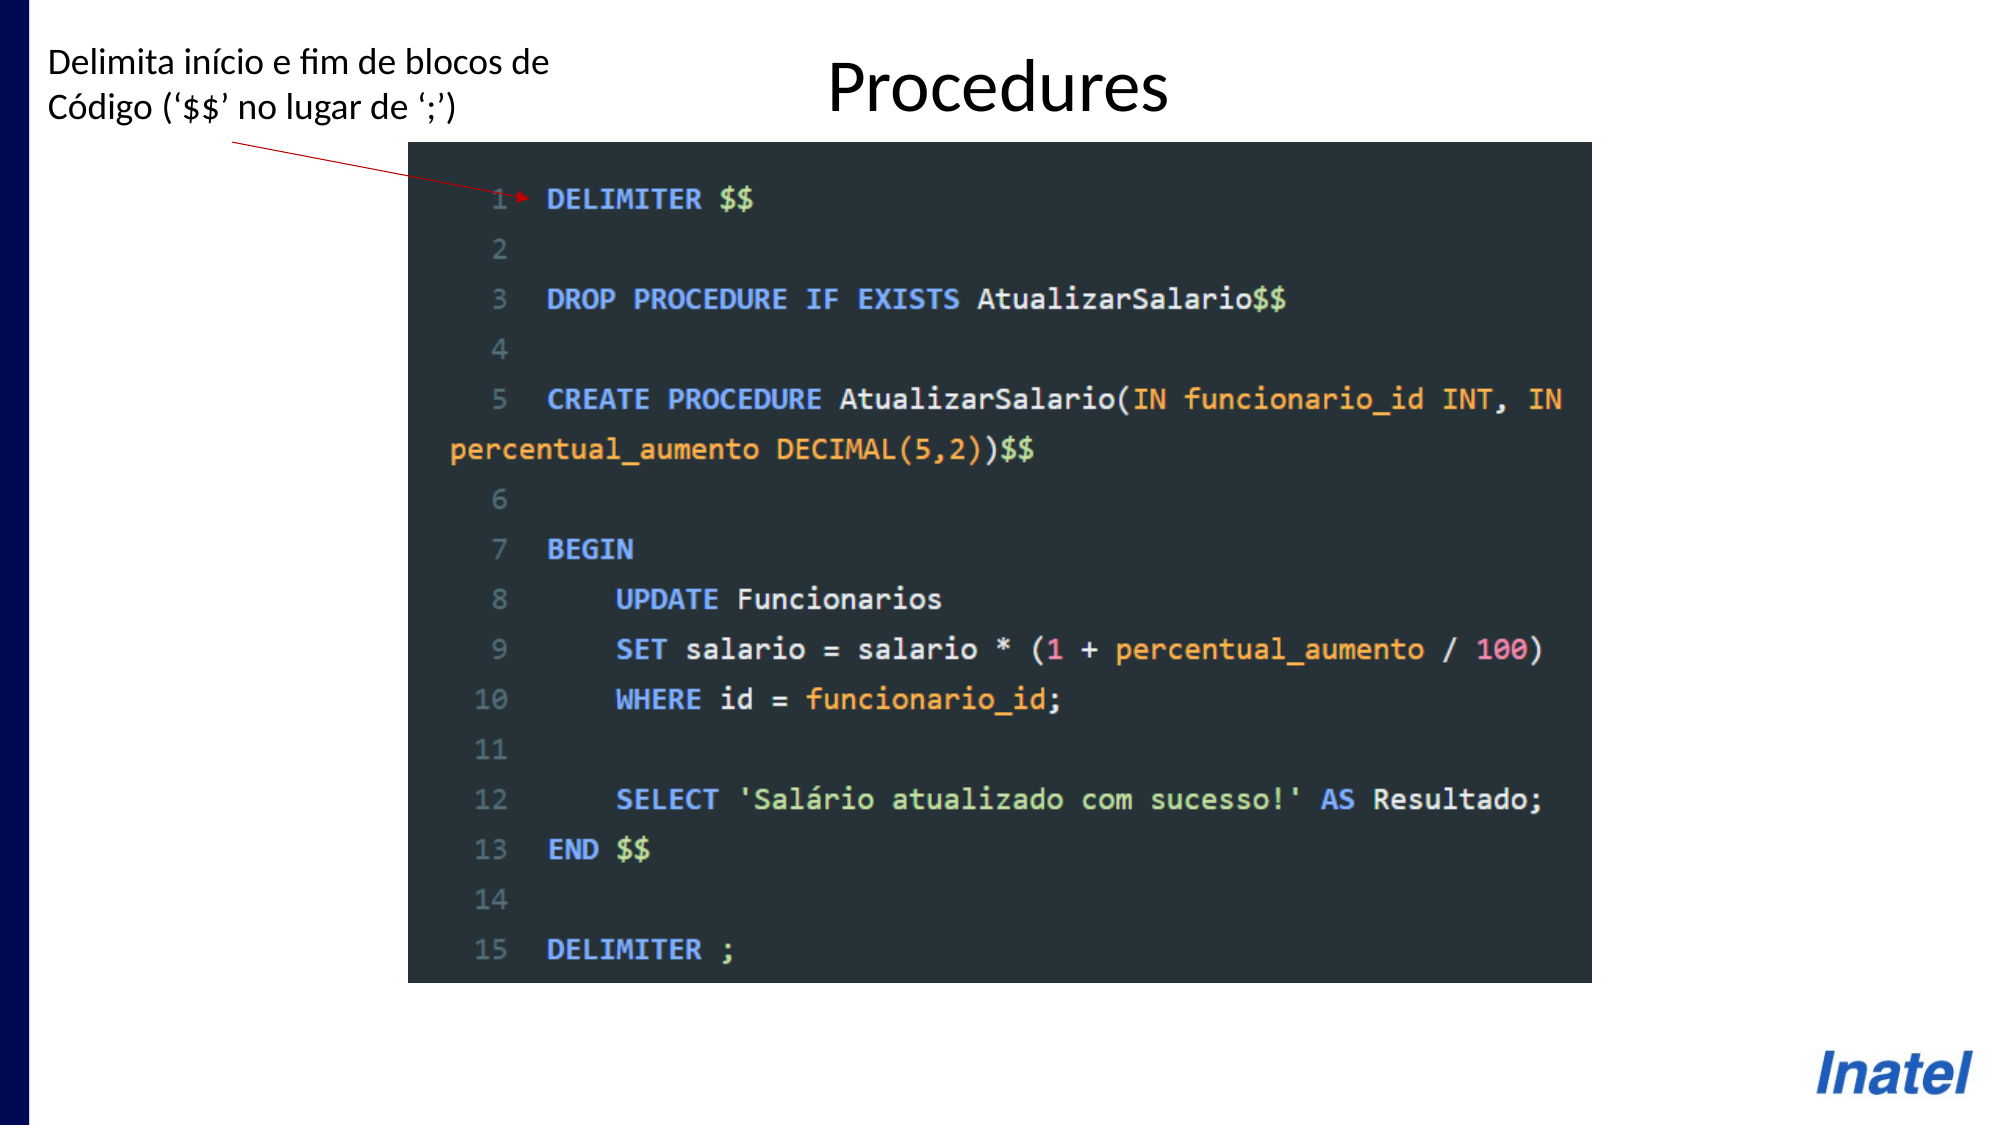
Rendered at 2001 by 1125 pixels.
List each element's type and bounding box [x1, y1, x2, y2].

text_box [232, 142, 530, 200]
picture [0, 0, 2000, 1125]
